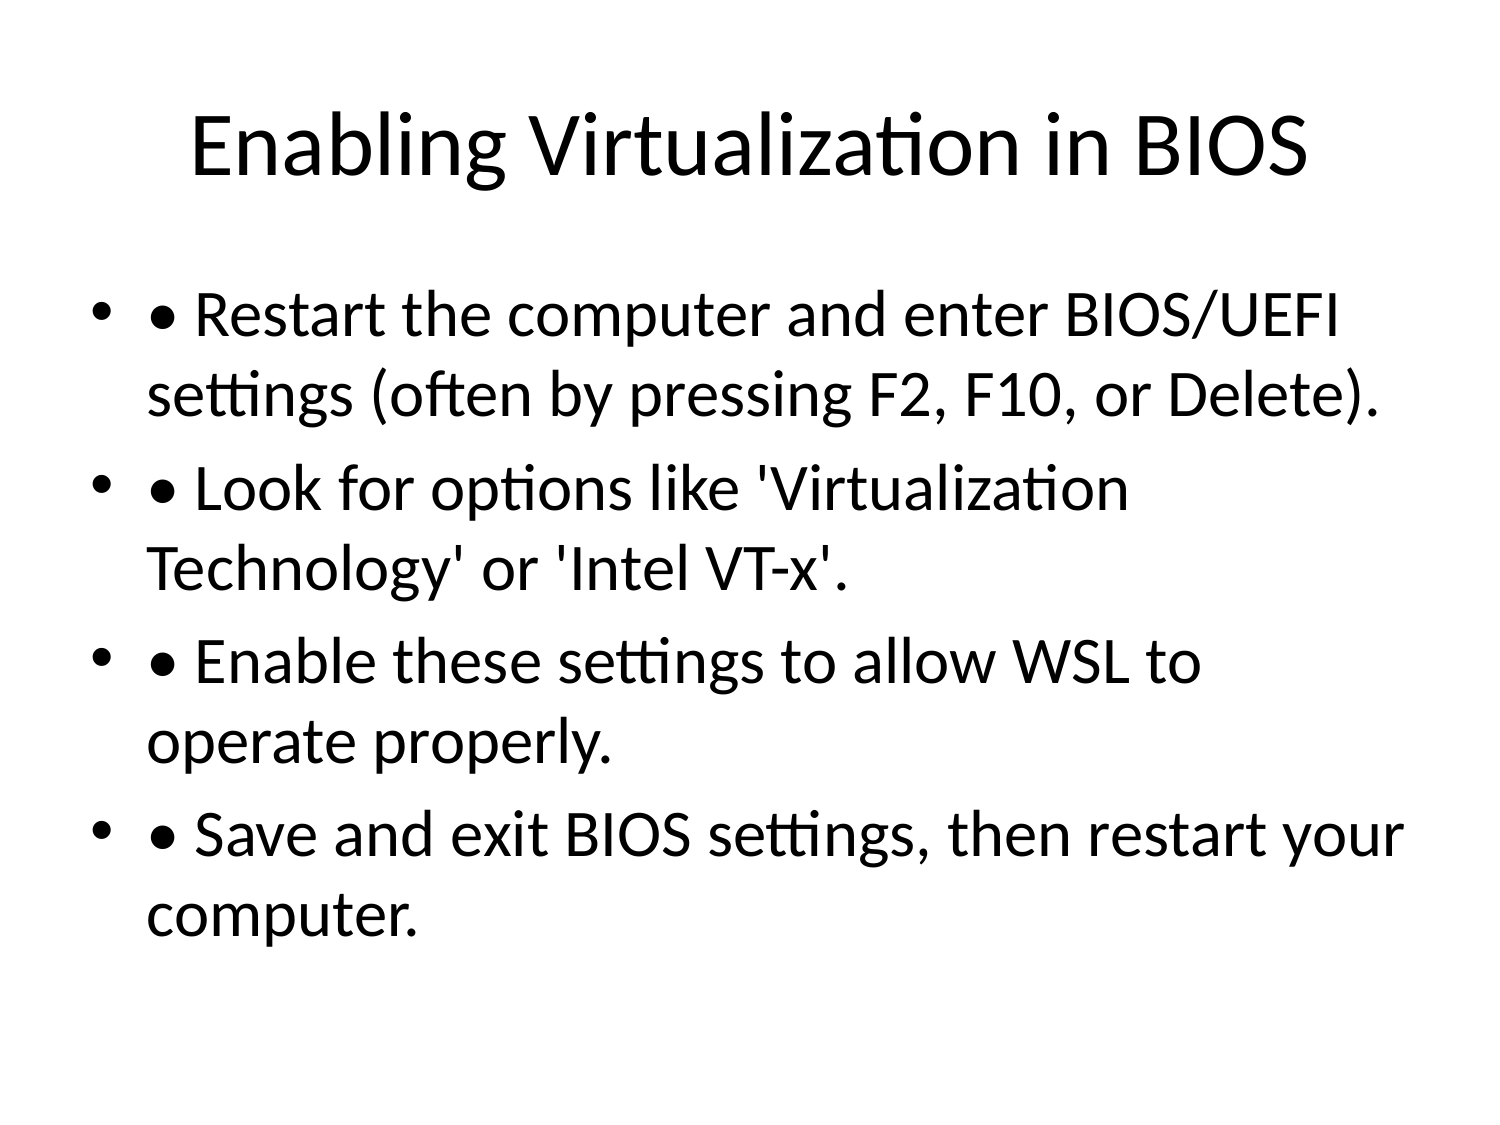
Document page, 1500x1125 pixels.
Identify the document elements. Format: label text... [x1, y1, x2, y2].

list • Restart the computer and enter BIOS/UEFI settings (often by pressing F2, F10, or Delete). • Look for options like 'Virtualization Technology' or 'Intel VT-x'. • Enable these settings to allow WSL to operate properly. • Save and exit BIOS settings, then restart your computer. [75, 262, 1425, 1005]
title Enabling Virtualization in BIOS [75, 45, 1425, 233]
